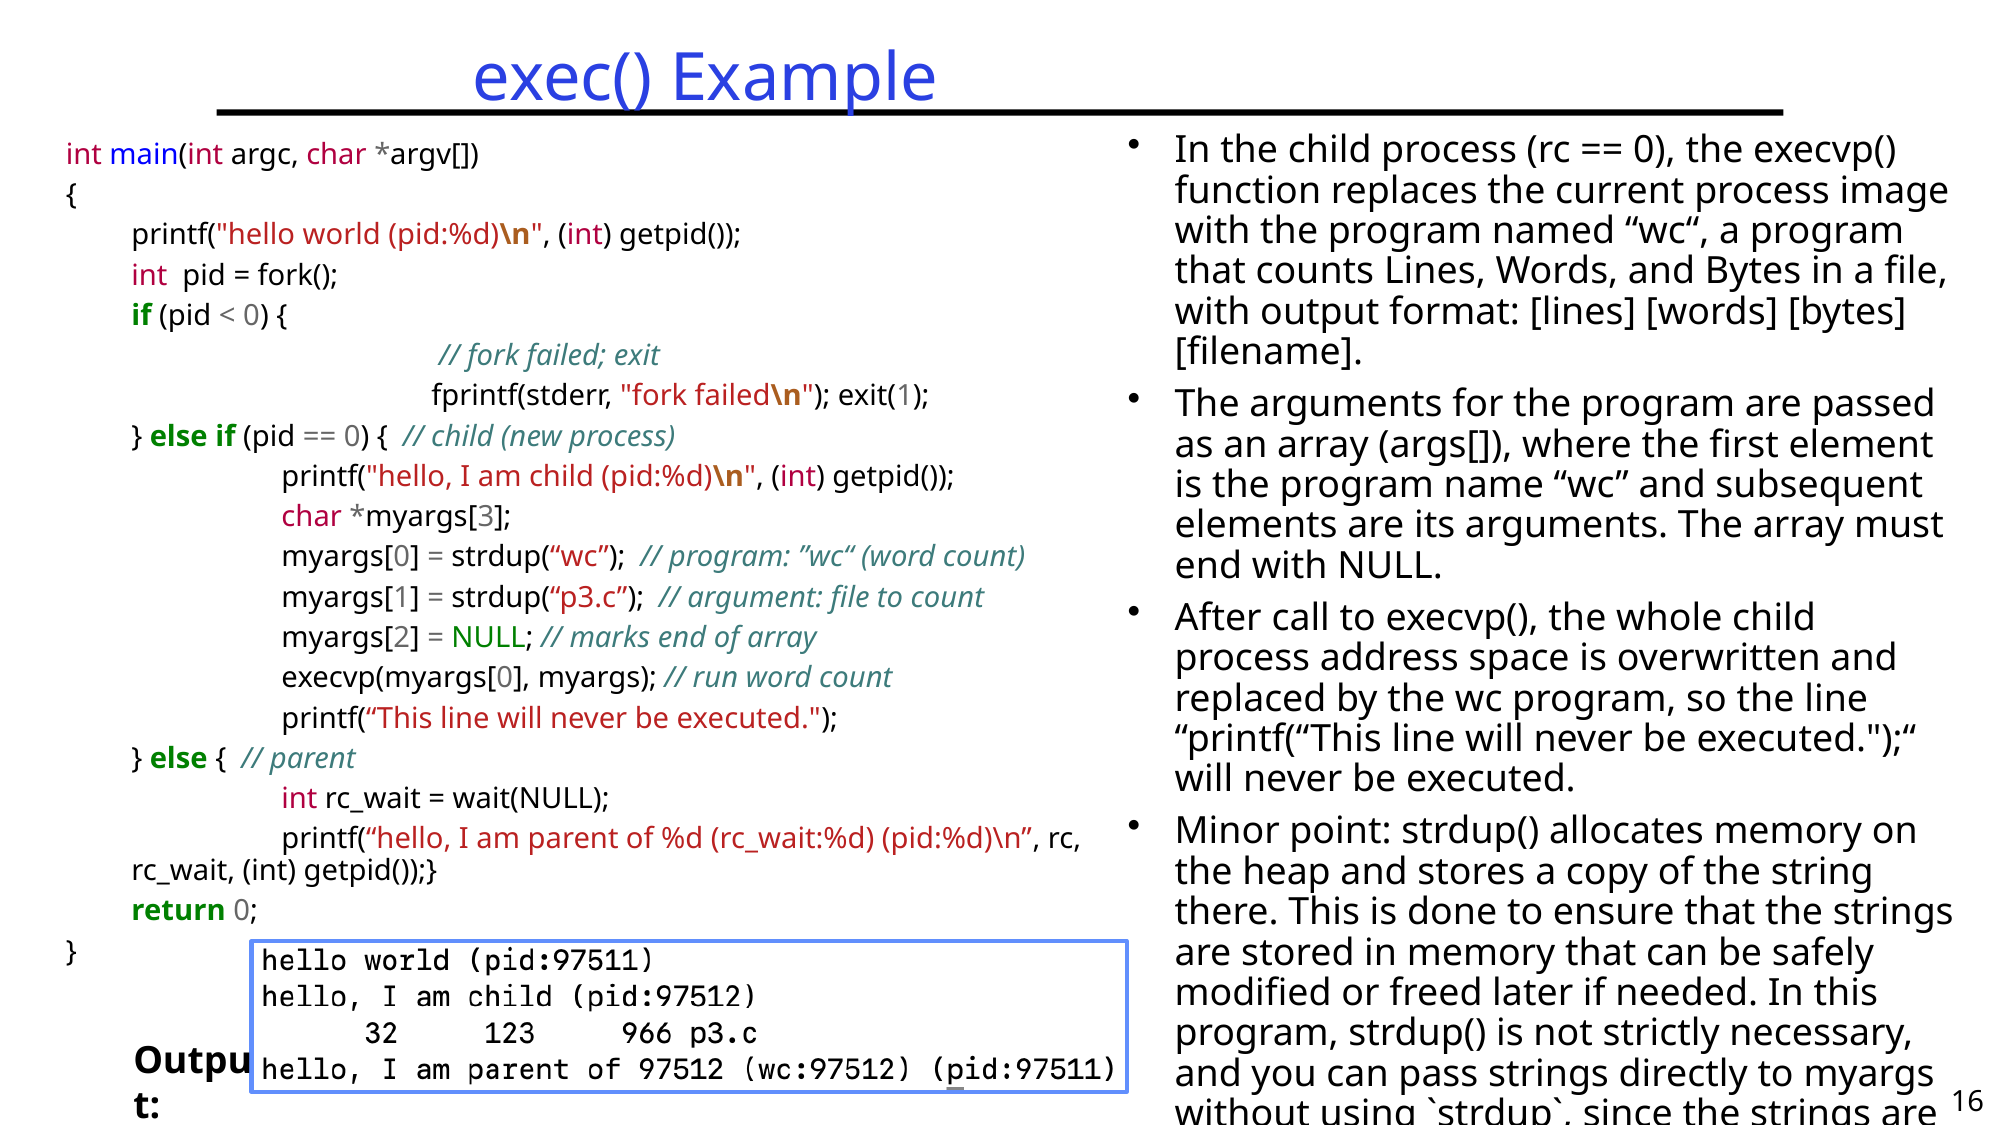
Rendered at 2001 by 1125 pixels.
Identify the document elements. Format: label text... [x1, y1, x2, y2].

title exec() Example [70, 35, 1341, 123]
list int main(int argc, char *argv[]) { printf("hello world (pid:%d)\n", (int) getpid()); int pid = fork(); if (pid < 0) { // fork failed; exit fprintf(stderr, "fork failed\n"); exit(1); } else if (pid == 0) { // child (new process) printf("hello, I am child (pid:%d)\n", (int) getpid()); char *myargs[3]; myargs[0] = strdup(“wc”); // program: ”wc“ (word count) myargs[1] = strdup(“p3.c”); // argument: file to count myargs[2] = NULL; // marks end of array execvp(myargs[0], myargs); // run word count printf(“This line will never be executed."); } else { // parent int rc_wait = wait(NULL); printf(“hello, I am parent of %d (rc_wait:%d) (pid:%d)\n”, rc, rc_wait, (int) getpid());} return 0; } [50, 131, 1112, 1080]
picture [253, 942, 1125, 1090]
text_box Output: [118, 1029, 273, 1125]
text_box In the child process (rc == 0), the execvp() function replaces the current process image with the program named “wc“, a program that counts Lines, Words, and Bytes in a file, with output format: [lines] [words] [bytes] [filename]. The arguments for the program are passed as an array (args[]), where the first element is the program name “wc” and subsequent elements are its arguments. The array must end with NULL. After call to execvp(), the whole child process address space is overwritten and replaced by the wc program, so the line “printf(“This line will never be executed.");“ will never be executed. Minor point: strdup() allocates memory on the heap and stores a copy of the string there. This is done to ensure that the strings are stored in memory that can be safely modified or freed later if needed. In this program, strdup() is not strictly necessary, and you can pass strings directly to myargs without using `strdup`, since the strings are read only and not modified later. [1112, 122, 1974, 1117]
